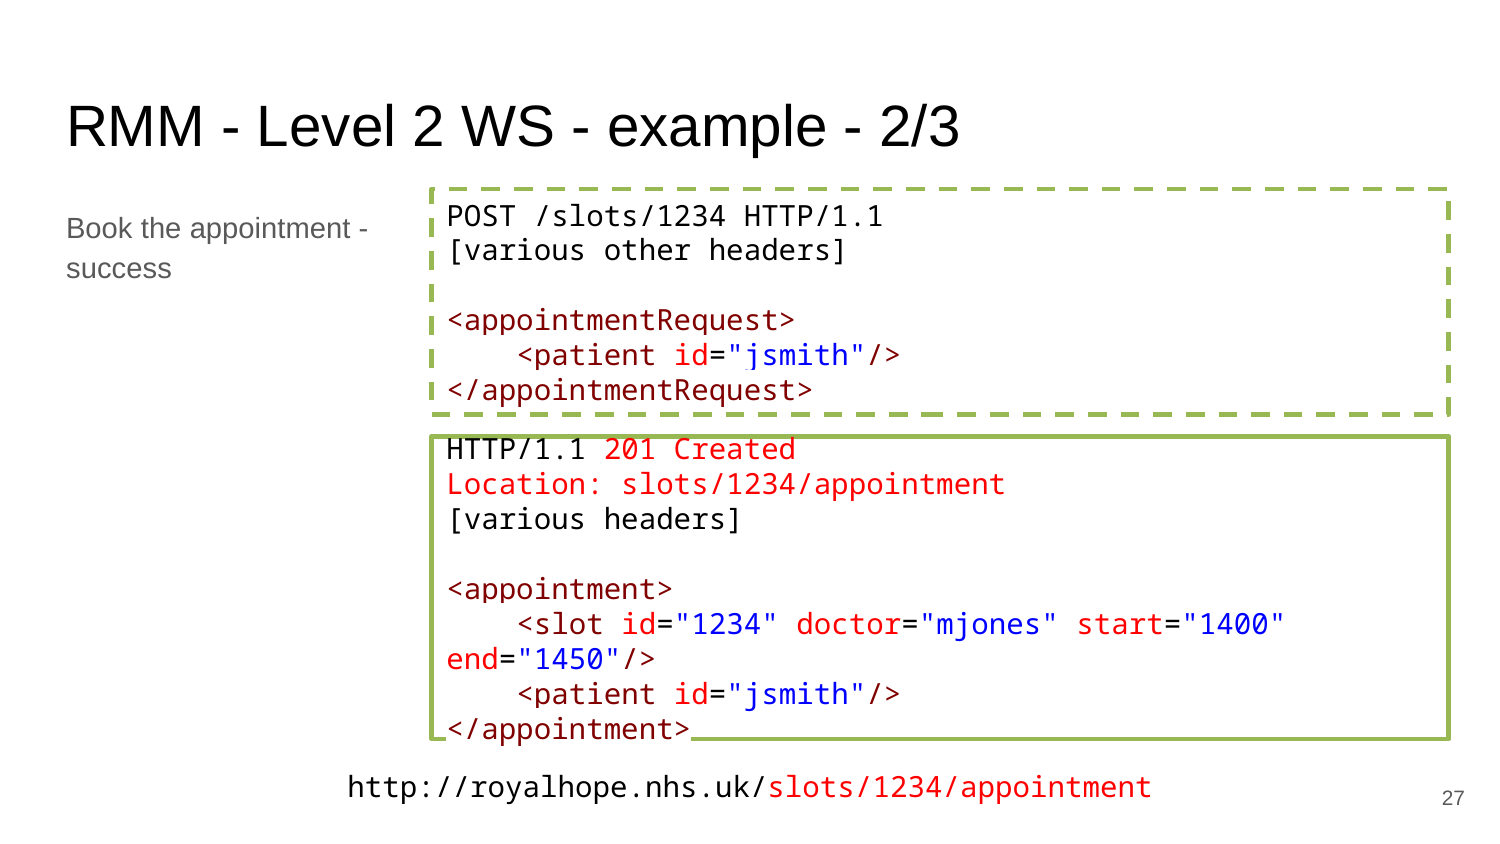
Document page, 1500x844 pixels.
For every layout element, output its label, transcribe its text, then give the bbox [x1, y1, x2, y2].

slide_number ‹#› [1389, 764, 1480, 830]
title RMM - Level 2 WS - example - 2/3 [51, 72, 1449, 167]
text_box HTTP/1.1 201 Created Location: slots/1234/appointment [various headers] <appointment> <slot id="1234" doctor="mjones" start="1400" end="1450"/> <patient id="jsmith"/> </appointment> [431, 436, 1449, 739]
text_box POST /slots/1234 HTTP/1.1 [various other headers] <appointmentRequest> <patient id="jsmith"/> </appointmentRequest> [431, 188, 1449, 415]
text_box http://royalhope.nhs.uk/slots/1234/appointment [273, 738, 1226, 834]
list Book the appointment - success [51, 189, 411, 750]
